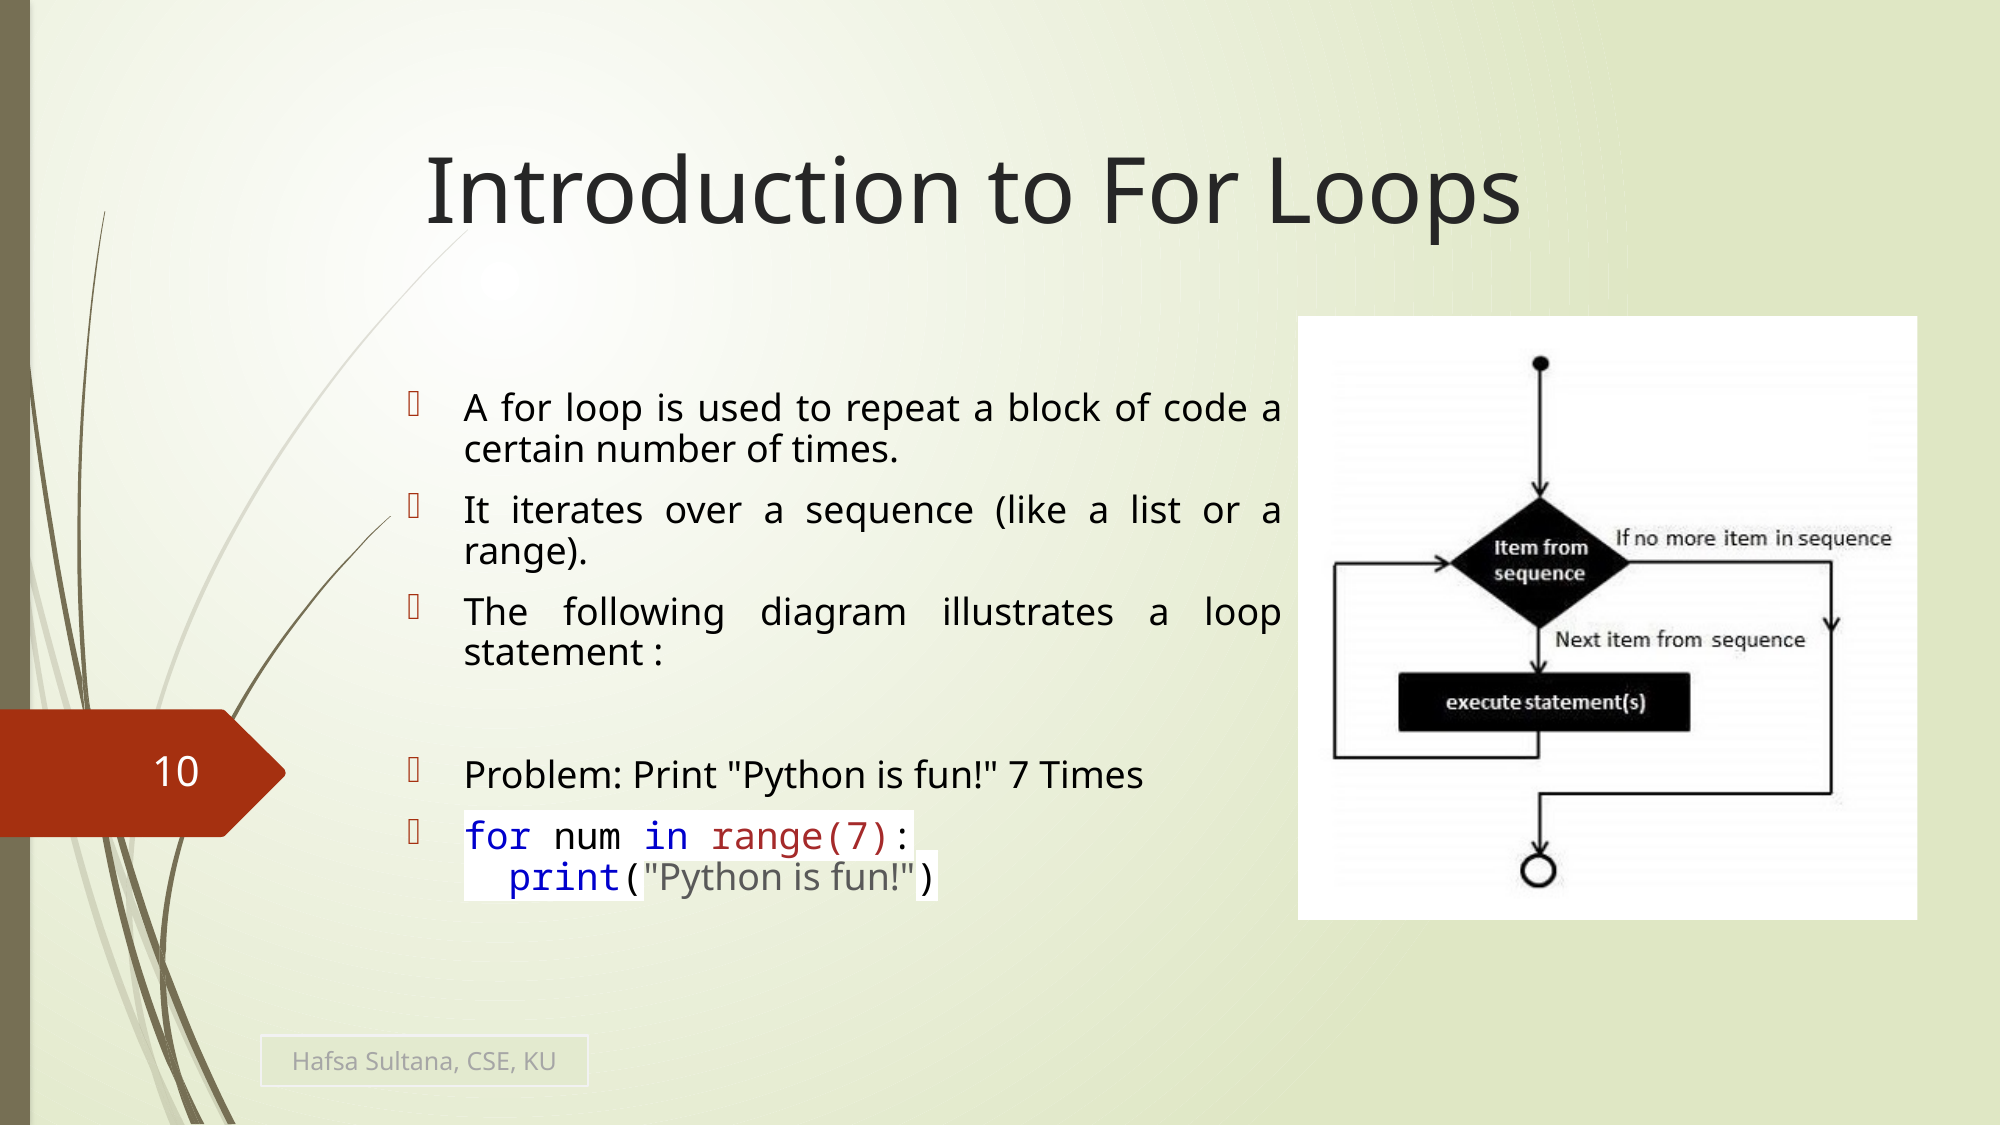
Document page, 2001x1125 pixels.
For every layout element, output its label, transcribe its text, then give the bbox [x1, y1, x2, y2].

picture [1297, 315, 1918, 920]
text_box Hafsa Sultana, CSE, KU [260, 1034, 589, 1087]
subtitle A for loop is used to repeat a block of code a certain number of times. It iterates over a sequence (like a list or a range). The following diagram illustrates a loop statement : Problem: Print "Python is fun!" 7 Times for num in range(7): print("Python is fun!") [392, 316, 1299, 1018]
slide_number 10 [87, 743, 216, 803]
title Introduction to For Loops [410, 0, 2000, 250]
